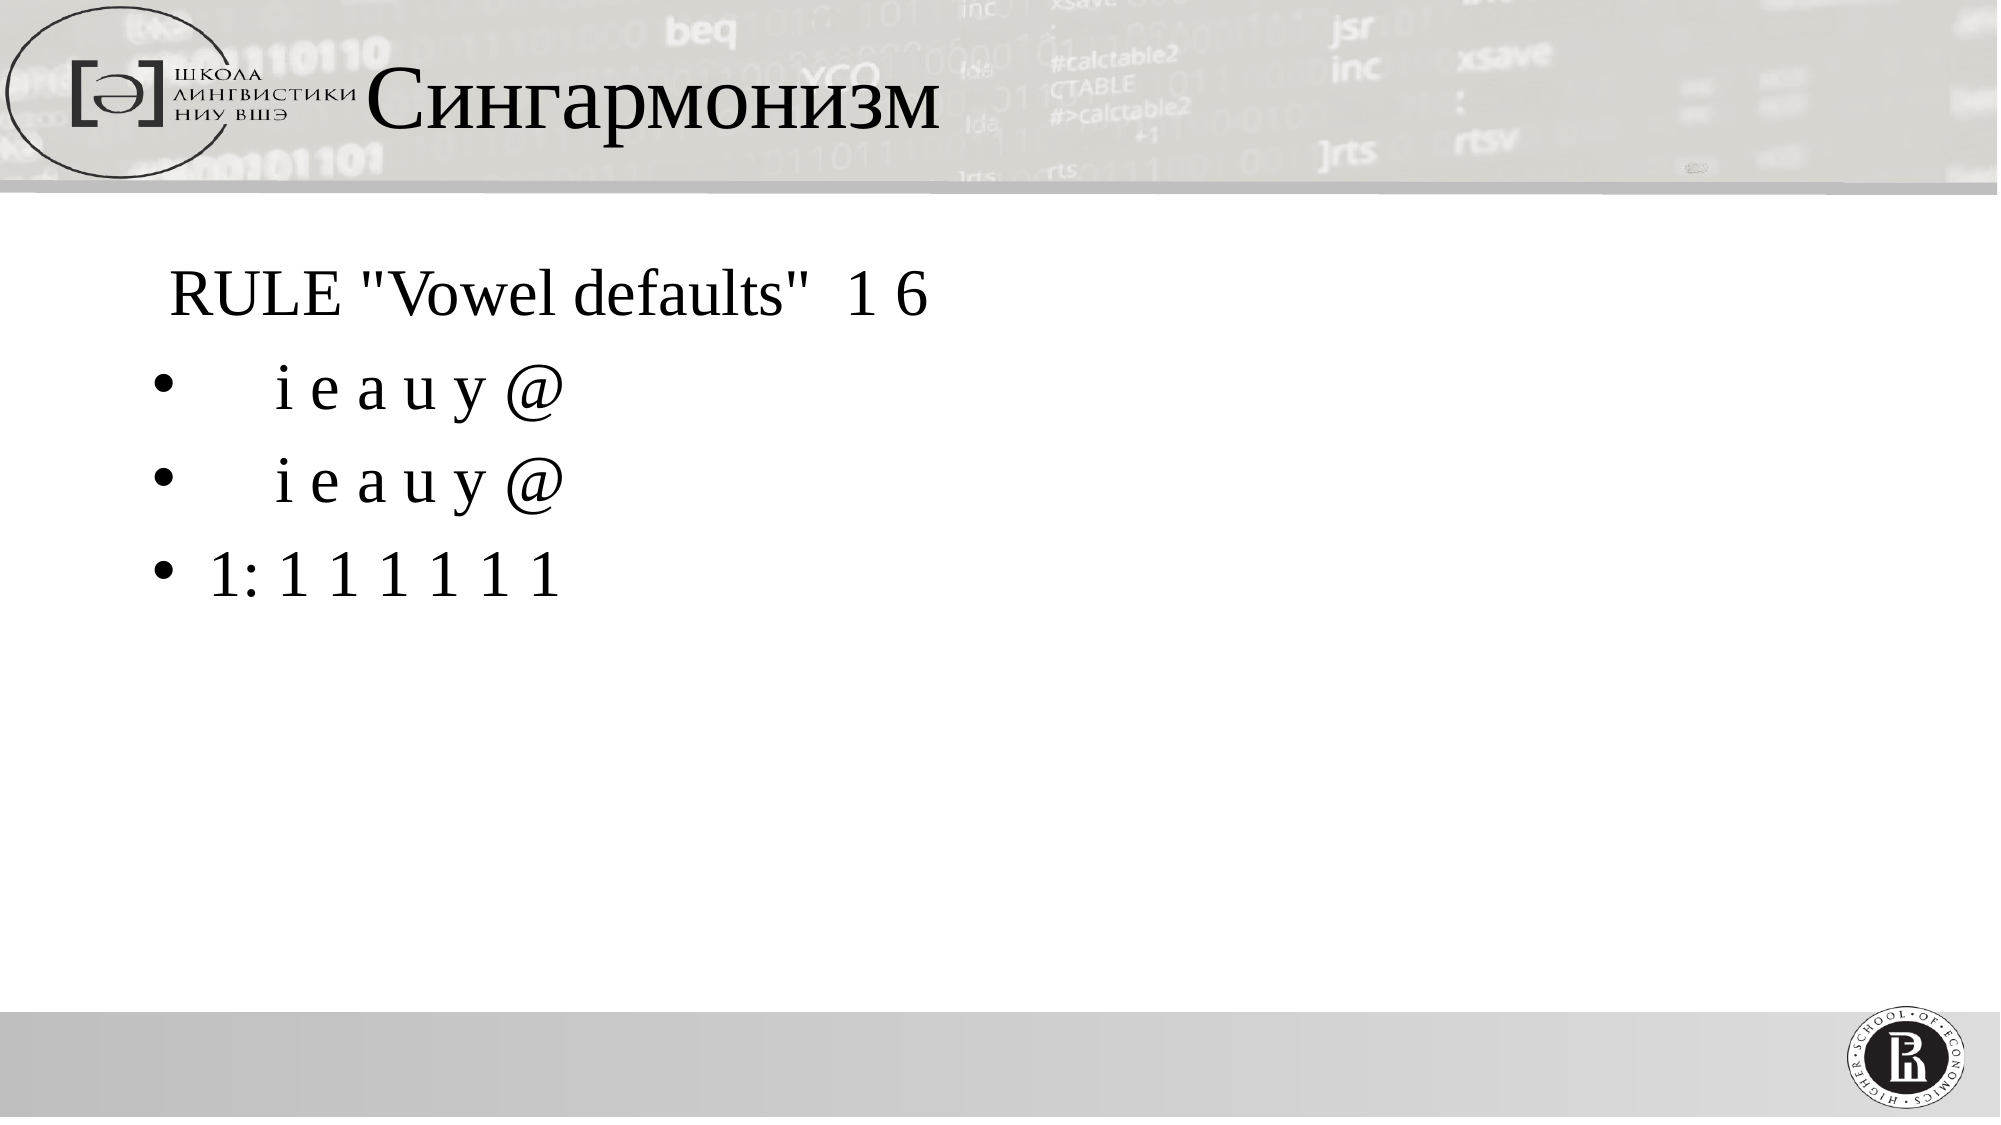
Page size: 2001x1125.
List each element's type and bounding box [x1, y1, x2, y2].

text_box [0, 0, 2000, 1117]
